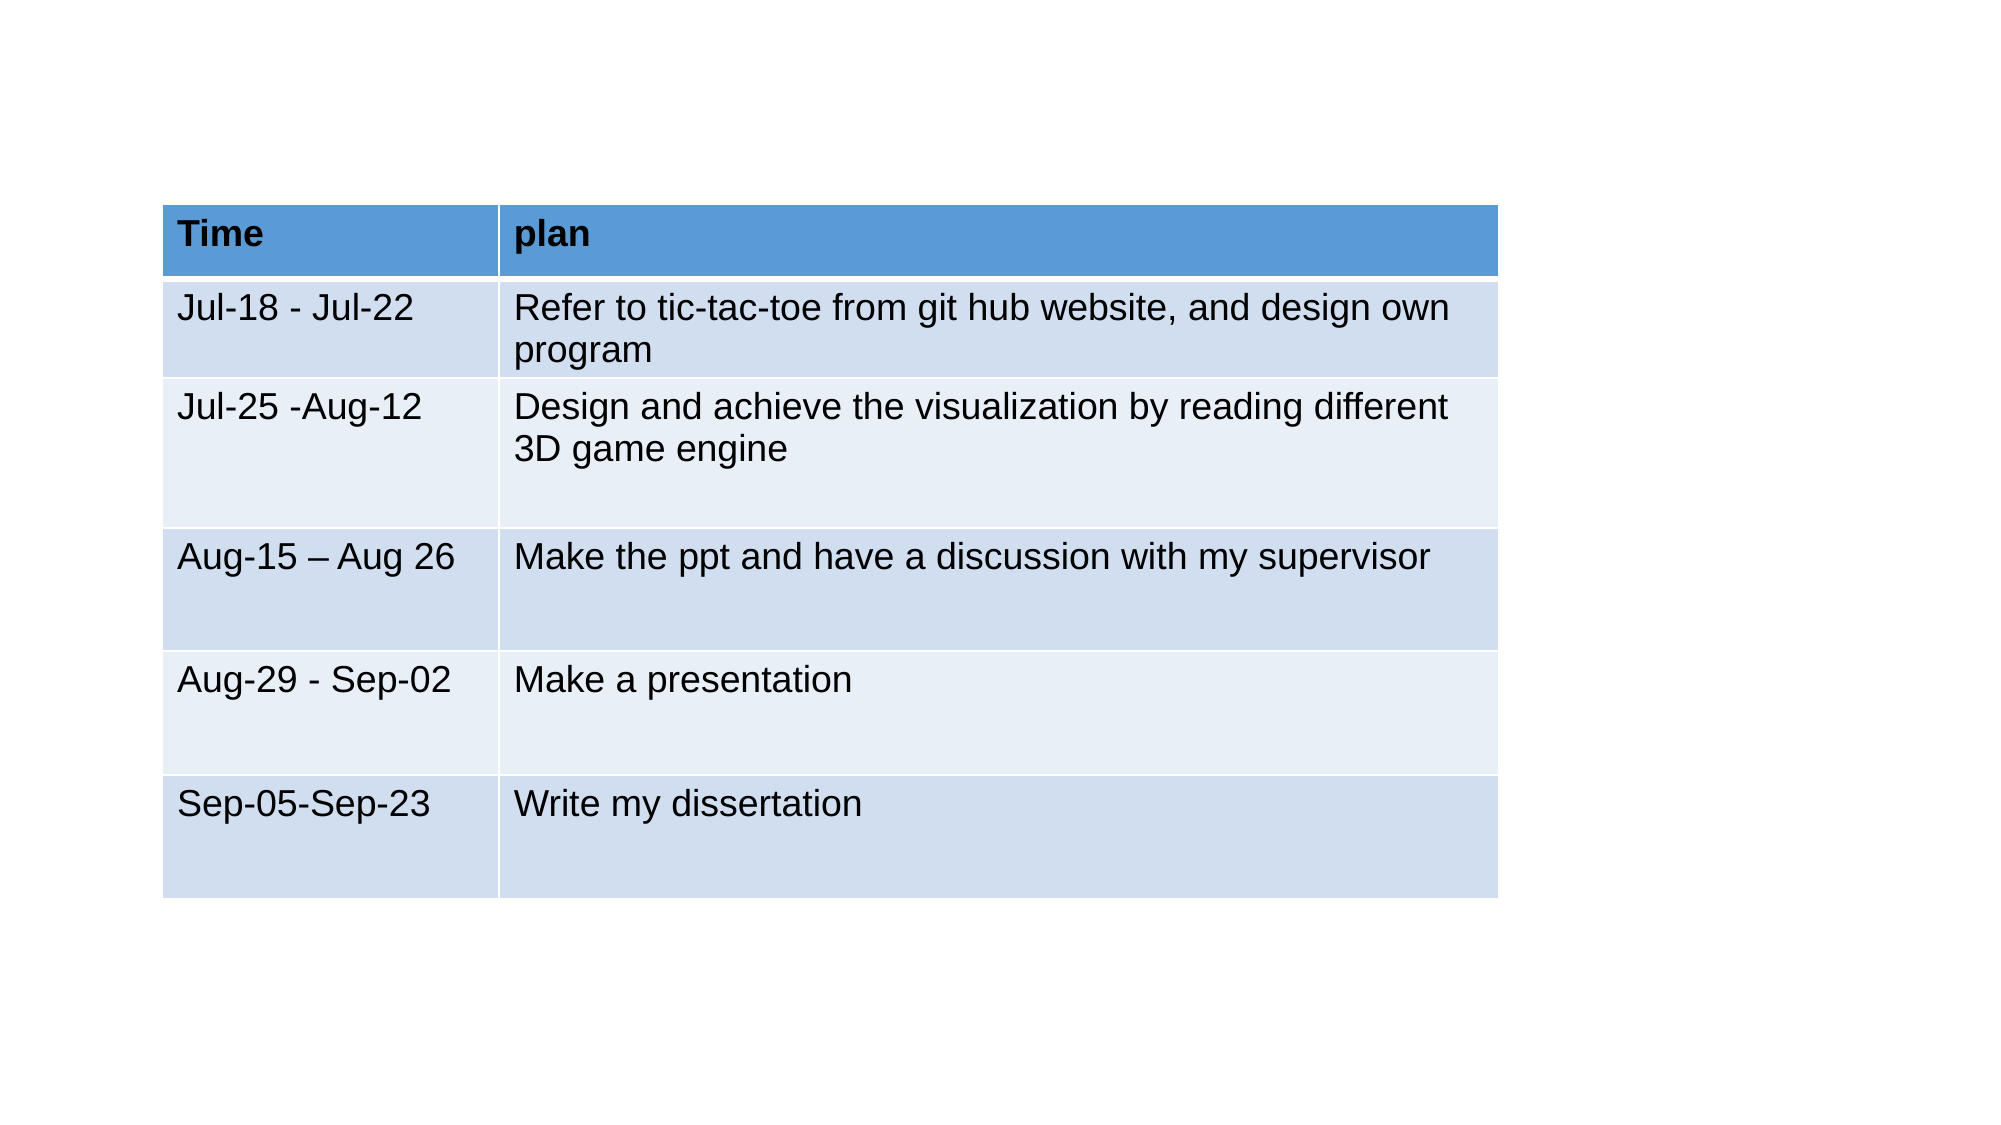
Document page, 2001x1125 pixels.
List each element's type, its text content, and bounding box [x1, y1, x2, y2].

table_cell Aug-29 - Sep-02 [163, 652, 498, 774]
table_cell Design and achieve the visualization by reading different 3D game engine [500, 379, 1498, 527]
table_cell Sep-05-Sep-23 [163, 776, 498, 898]
table_header plan [500, 205, 1498, 276]
table_cell Make the ppt and have a discussion with my supervisor [500, 529, 1498, 650]
table_header Time [163, 205, 498, 276]
table_cell Write my dissertation [500, 776, 1498, 898]
table_cell Refer to tic-tac-toe from git hub website, and design own program [500, 282, 1498, 377]
table_cell Jul-25 -Aug-12 [163, 379, 498, 527]
table_cell Make a presentation [500, 652, 1498, 774]
table_cell Aug-15 – Aug 26 [163, 529, 498, 650]
table_cell Jul-18 - Jul-22 [163, 282, 498, 377]
